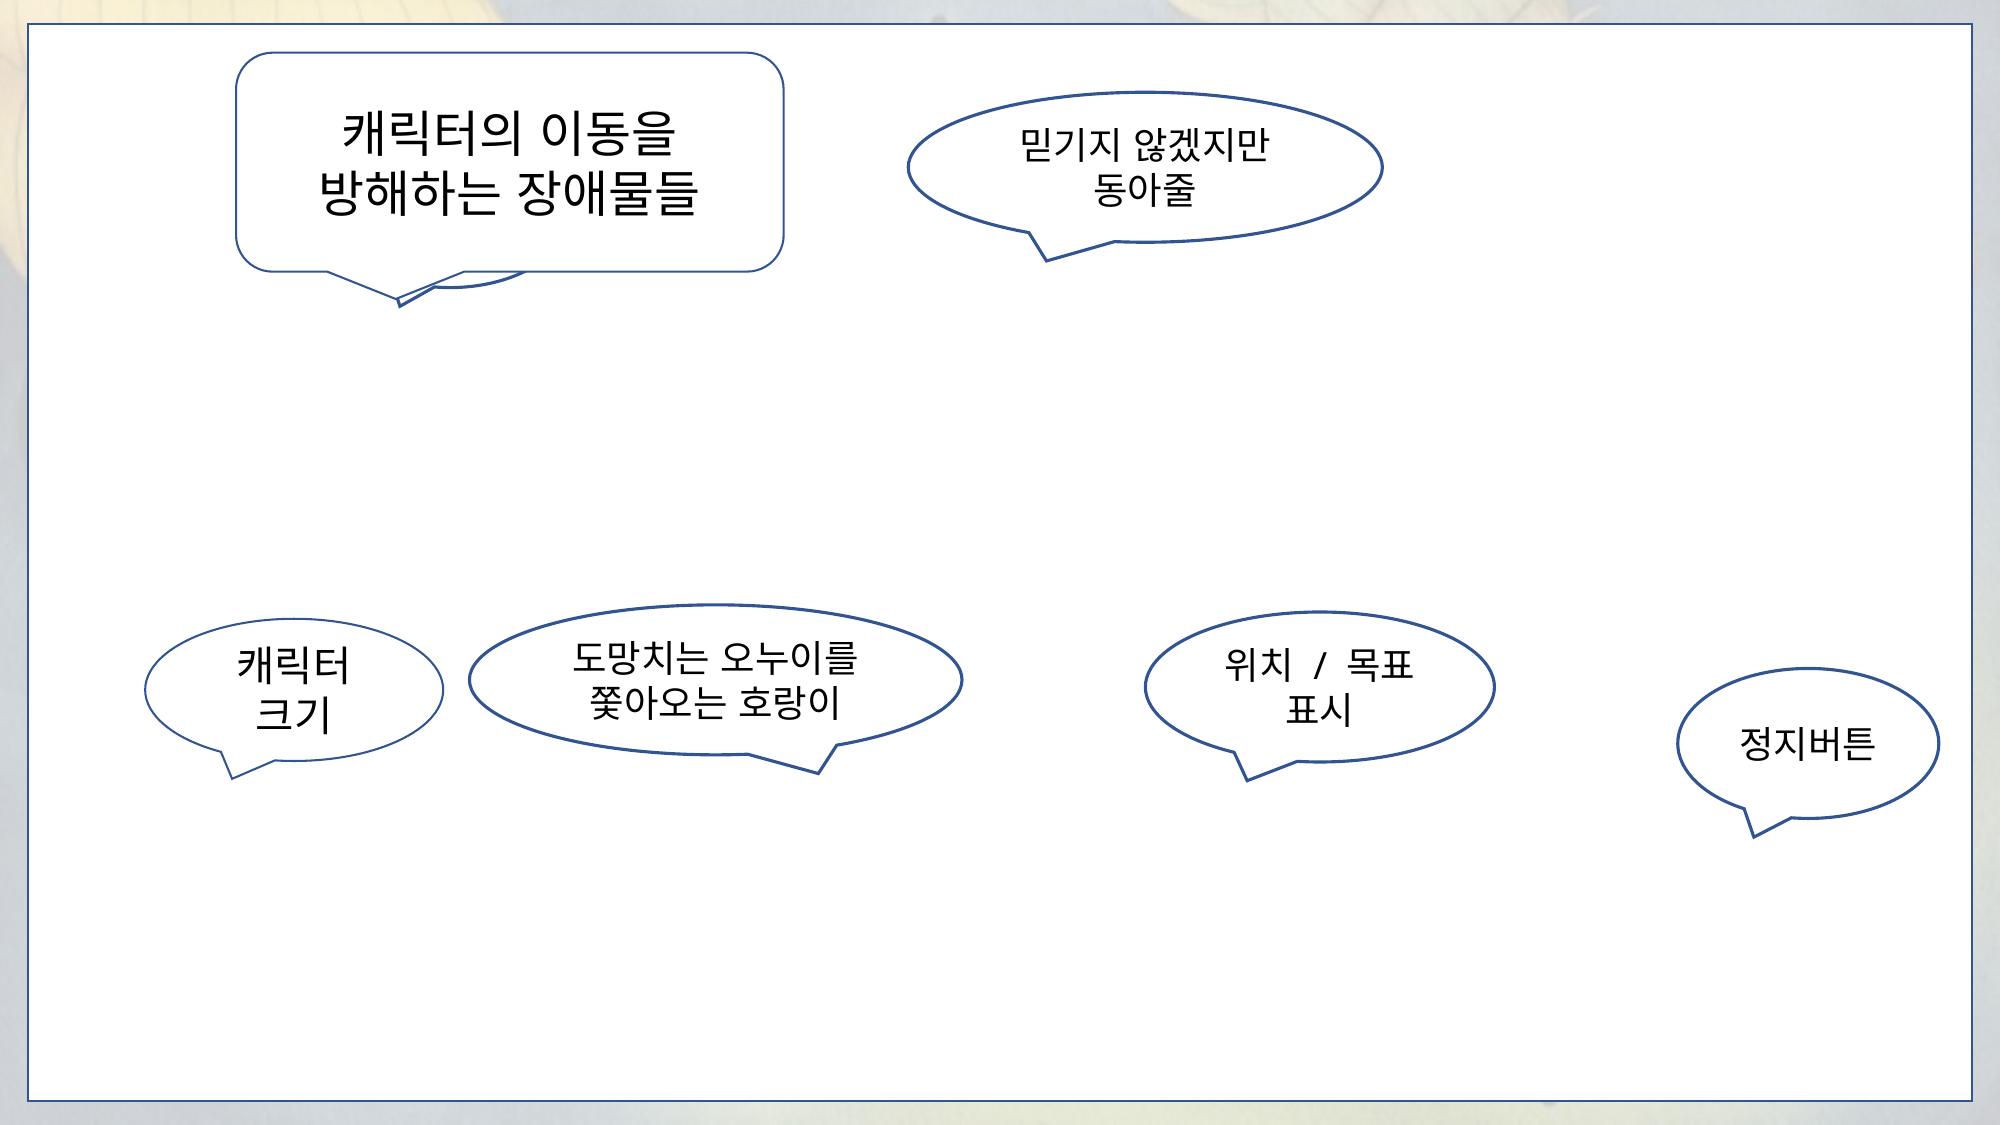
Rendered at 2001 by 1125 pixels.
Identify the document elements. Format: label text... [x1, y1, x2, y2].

text_box 믿기지 않겠지만 동아줄 [907, 91, 1384, 263]
text_box 캐릭터의 이동을 방해하는 장애물들 [235, 51, 785, 301]
text_box 위치 / 목표 표시 [1144, 610, 1496, 783]
text_box 도망치는 오누이를 쫓아오는 호랑이 [468, 603, 964, 775]
text_box [27, 23, 1973, 1102]
text_box 캐릭터 [397, 273, 524, 308]
text_box 캐릭터 크기 [144, 617, 445, 781]
text_box 정지버튼 [1676, 667, 1940, 839]
